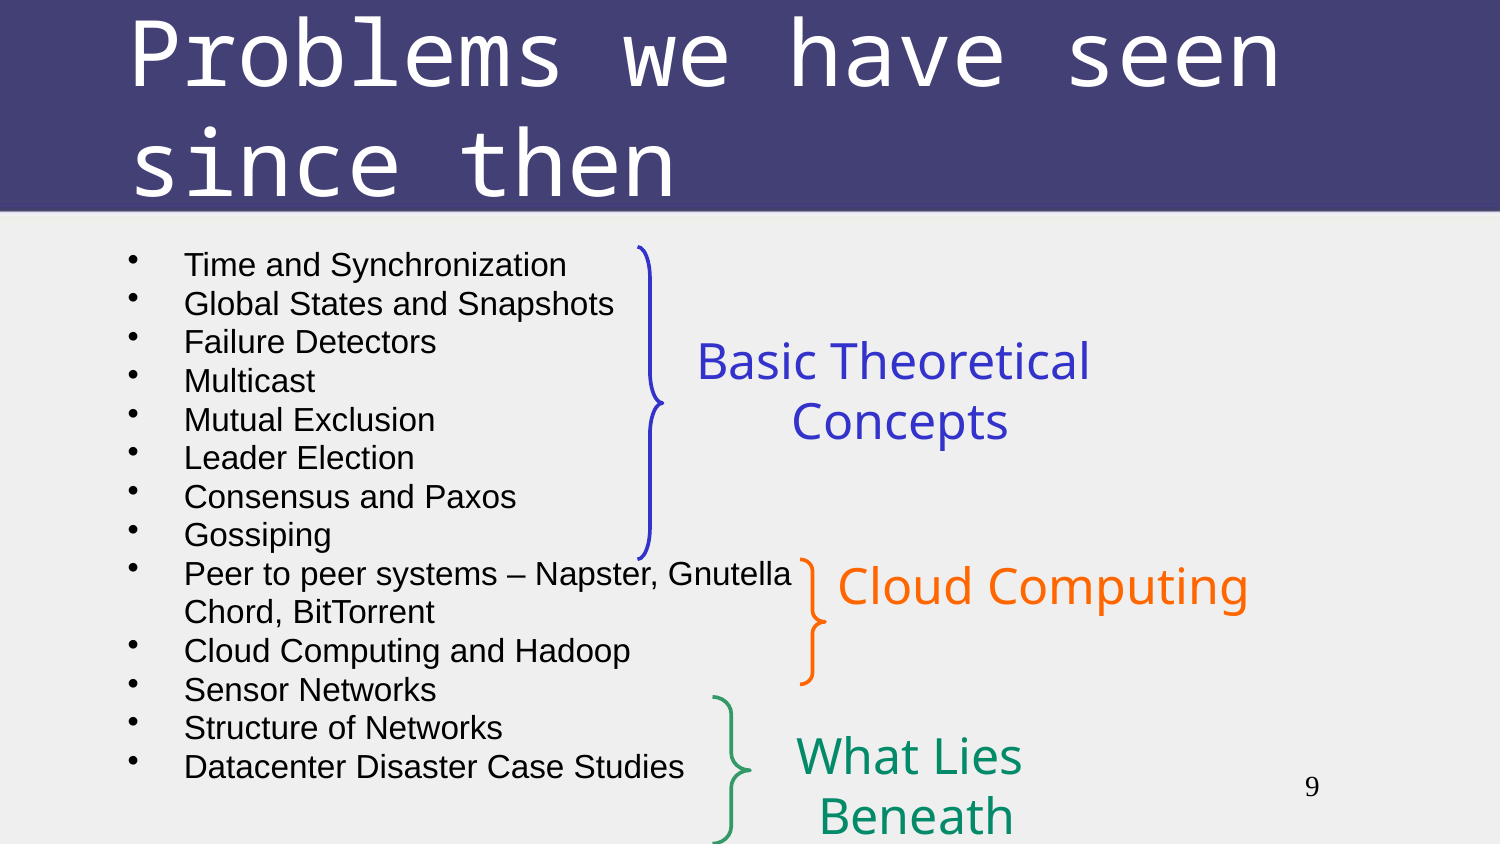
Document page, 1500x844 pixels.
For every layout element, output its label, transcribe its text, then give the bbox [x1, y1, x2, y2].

list Time and Synchronization Global States and Snapshots Failure Detectors Multicast Mutual Exclusion Leader Election Consensus and Paxos Gossiping Peer to peer systems – Napster, Gnutella Chord, BitTorrent Cloud Computing and Hadoop Sensor Networks Structure of Networks Datacenter Disaster Case Studies [112, 243, 1388, 751]
picture [0, 0, 1500, 844]
text_box 9 [1255, 759, 1488, 805]
title Problems we have seen since then [112, 34, 1388, 175]
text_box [637, 246, 1251, 844]
